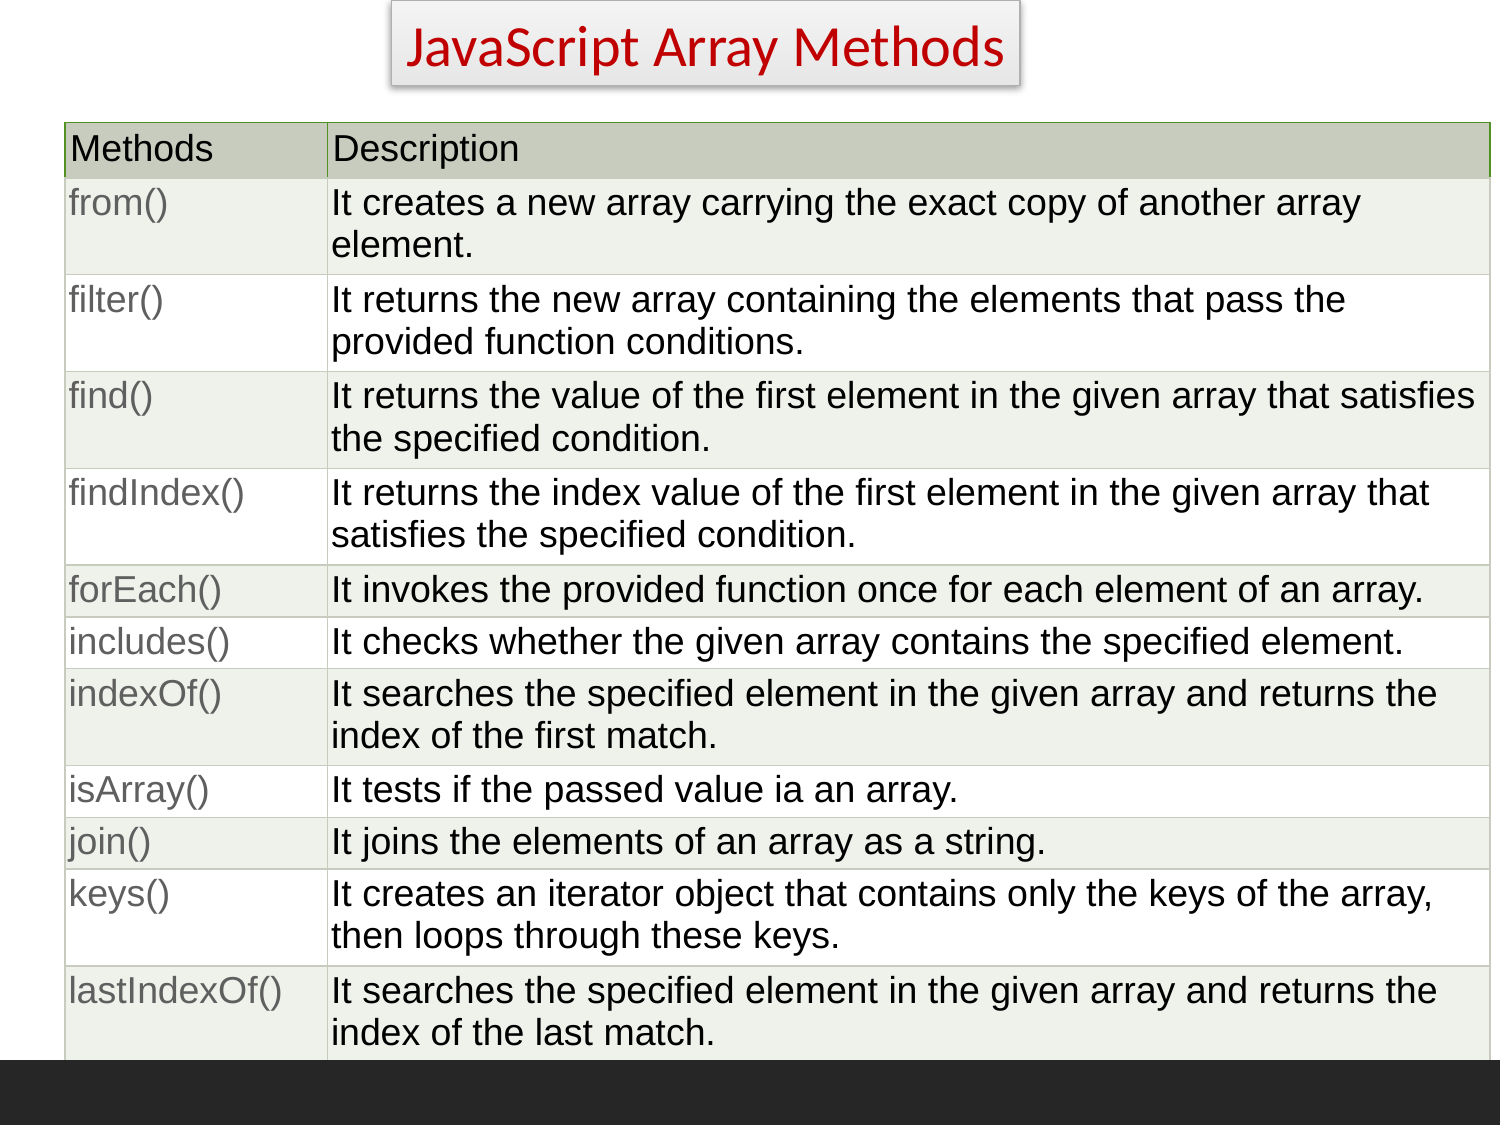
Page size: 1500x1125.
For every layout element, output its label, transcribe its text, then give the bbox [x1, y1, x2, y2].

table_cell It returns the new array containing the elements that pass the provided function conditions. [328, 275, 1489, 371]
table_cell includes() [66, 618, 327, 668]
table_cell lastIndexOf() [66, 967, 327, 1060]
table_cell forEach() [66, 566, 327, 616]
table_cell find() [66, 372, 327, 468]
text_box [0, 1060, 1500, 1125]
table_cell keys() [66, 870, 327, 965]
table_cell It searches the specified element in the given array and returns the index of the last match. [328, 967, 1489, 1060]
table_cell It checks whether the given array contains the specified element. [328, 618, 1489, 668]
table_cell isArray() [66, 766, 327, 817]
table_cell It returns the index value of the first element in the given array that satisfies the specified condition. [328, 469, 1489, 564]
table_cell filter() [66, 275, 327, 371]
table_cell It creates a new array carrying the exact copy of another array element. [328, 179, 1489, 274]
text_box JavaScript Array Methods [391, 0, 1021, 86]
table_cell findIndex() [66, 469, 327, 564]
table_cell It creates an iterator object that contains only the keys of the array, then loops through these keys. [328, 870, 1489, 965]
table_cell It invokes the provided function once for each element of an array. [328, 566, 1489, 616]
table_cell join() [66, 818, 327, 868]
table_cell from() [66, 179, 327, 274]
table_cell It tests if the passed value ia an array. [328, 766, 1489, 817]
table_header Methods [66, 123, 327, 177]
table_cell It searches the specified element in the given array and returns the index of the first match. [328, 669, 1489, 765]
table_cell It joins the elements of an array as a string. [328, 818, 1489, 868]
table_cell It returns the value of the first element in the given array that satisfies the specified condition. [328, 372, 1489, 468]
table_header Description [328, 123, 1489, 177]
table_cell indexOf() [66, 669, 327, 765]
